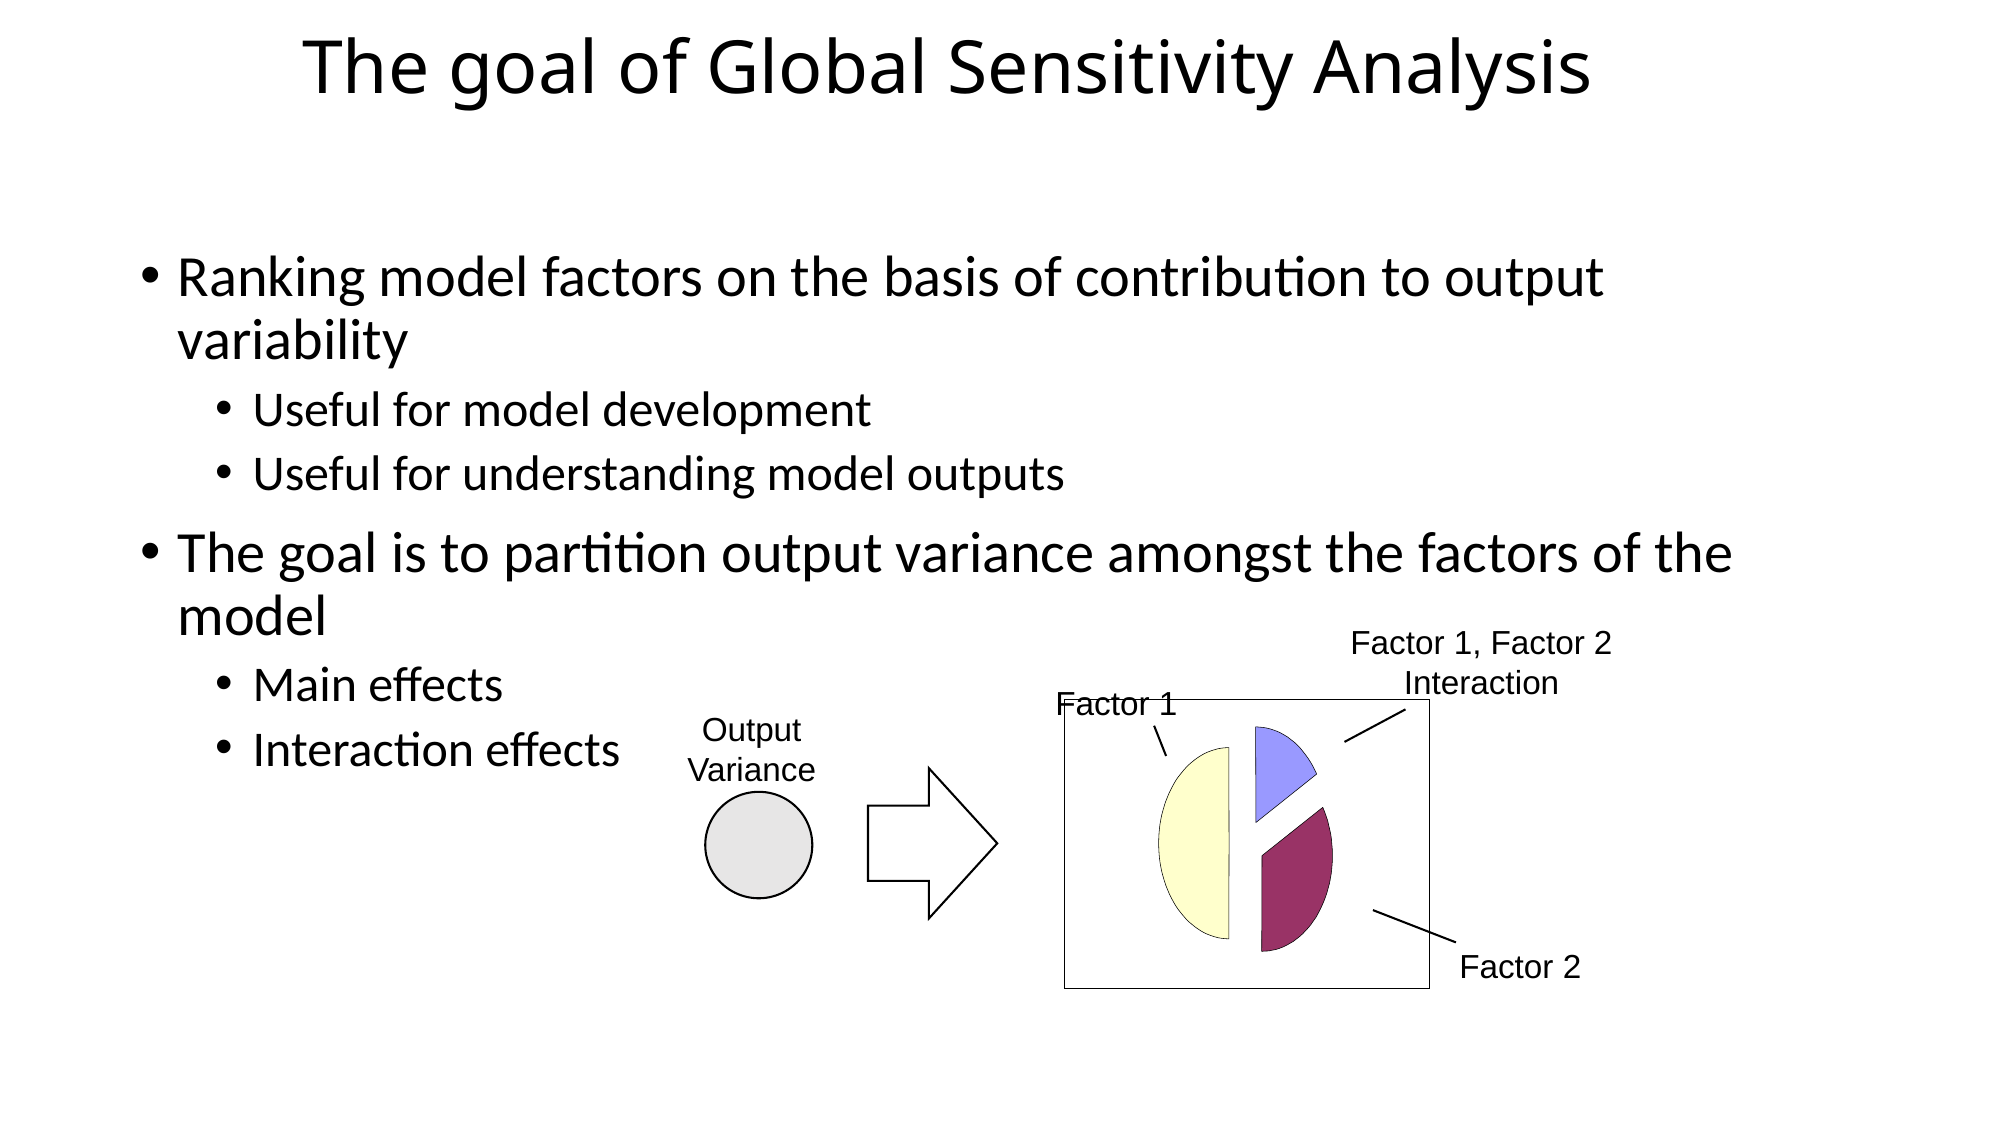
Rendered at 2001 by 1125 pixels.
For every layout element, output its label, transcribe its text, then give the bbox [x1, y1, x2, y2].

text_box [867, 768, 998, 919]
picture [1060, 694, 1433, 992]
text_box Factor 1, Factor 2 Interaction [1319, 613, 1644, 709]
title The goal of Global Sensitivity Analysis [287, 11, 1616, 128]
list Ranking model factors on the basis of contribution to output variability Useful for model development Useful for understanding model outputs The goal is to partition output variance amongst the factors of the model Main effects Interaction effects [125, 239, 1851, 953]
text_box Factor 2 [1391, 937, 1649, 993]
text_box Factor 1 [987, 674, 1246, 730]
text_box [705, 795, 813, 899]
text_box Output Variance [623, 700, 881, 795]
